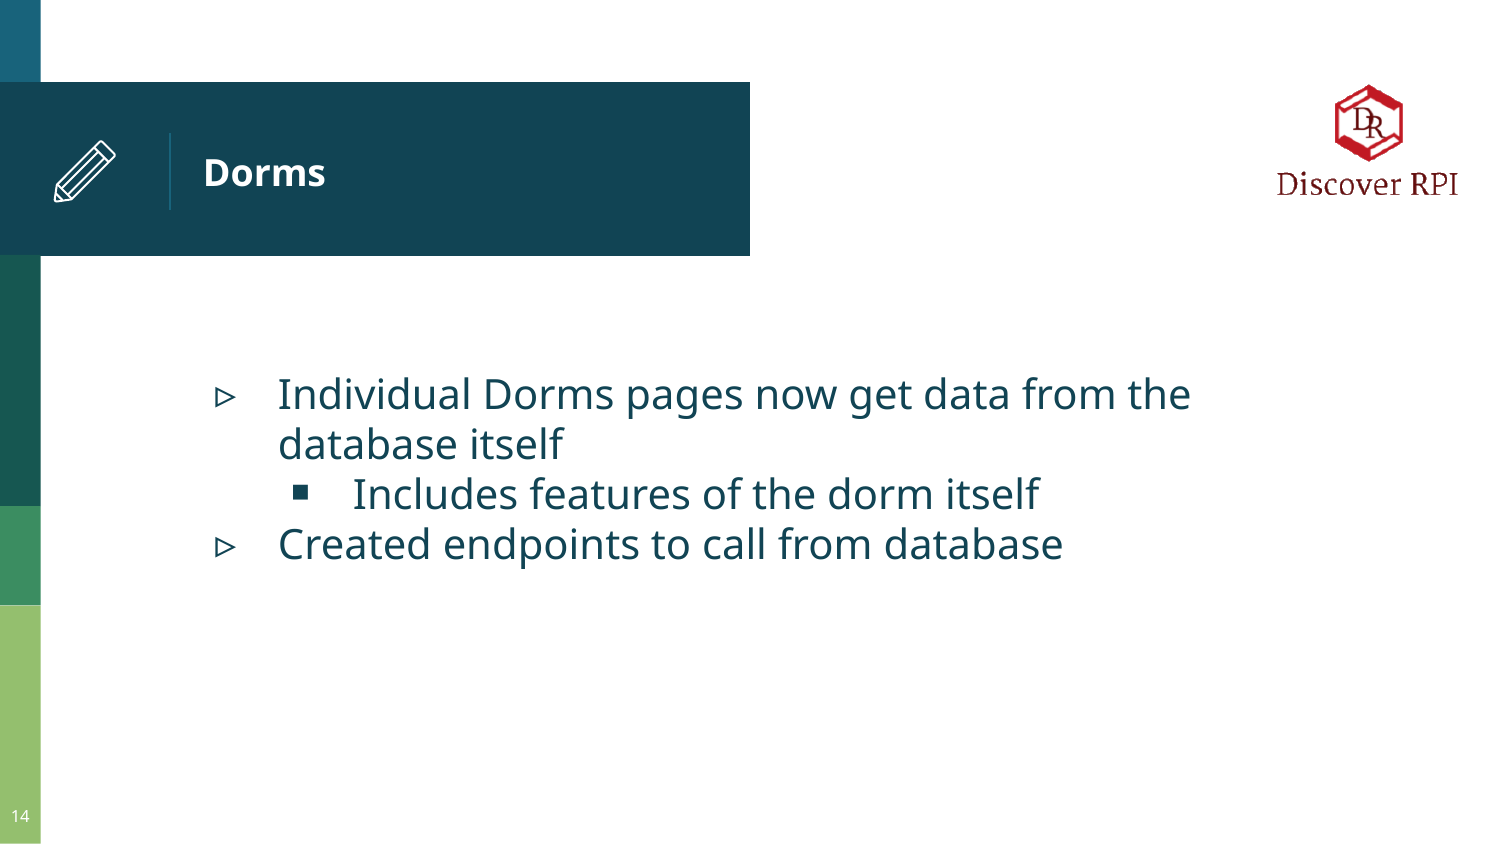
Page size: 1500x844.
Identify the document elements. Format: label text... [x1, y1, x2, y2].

list Individual Dorms pages now get data from the database itself Includes features of the dorm itself Created endpoints to call from database [187, 289, 1345, 808]
title Dorms [187, 87, 715, 256]
picture [1258, 61, 1476, 218]
slide_number ‹#› [0, 790, 49, 844]
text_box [54, 141, 116, 202]
